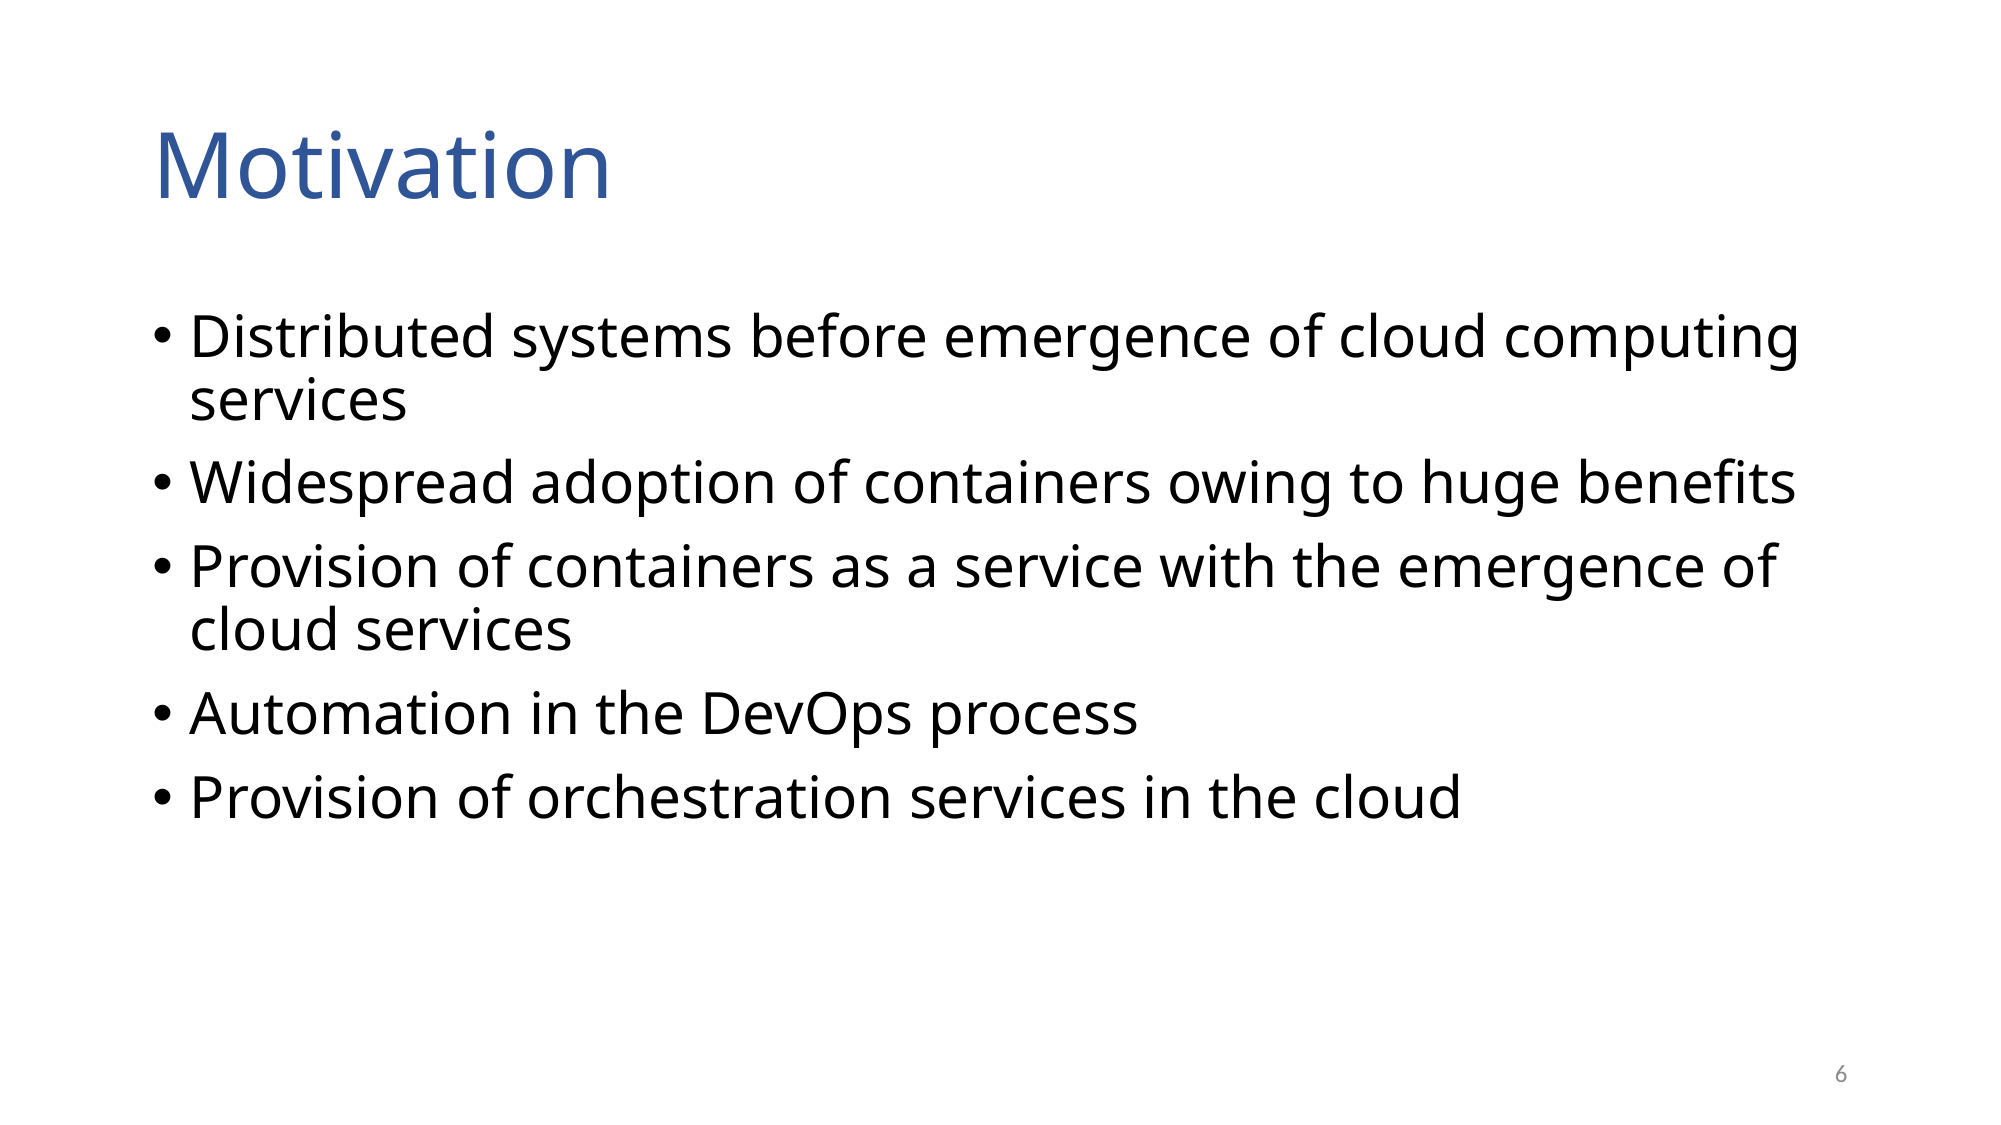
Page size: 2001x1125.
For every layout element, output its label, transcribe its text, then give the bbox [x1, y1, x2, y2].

slide_number 6 [1412, 1042, 1863, 1103]
title Motivation [137, 59, 1863, 278]
list Distributed systems before emergence of cloud computing services Widespread adoption of containers owing to huge benefits Provision of containers as a service with the emergence of cloud services Automation in the DevOps process Provision of orchestration services in the cloud [137, 299, 1863, 1014]
